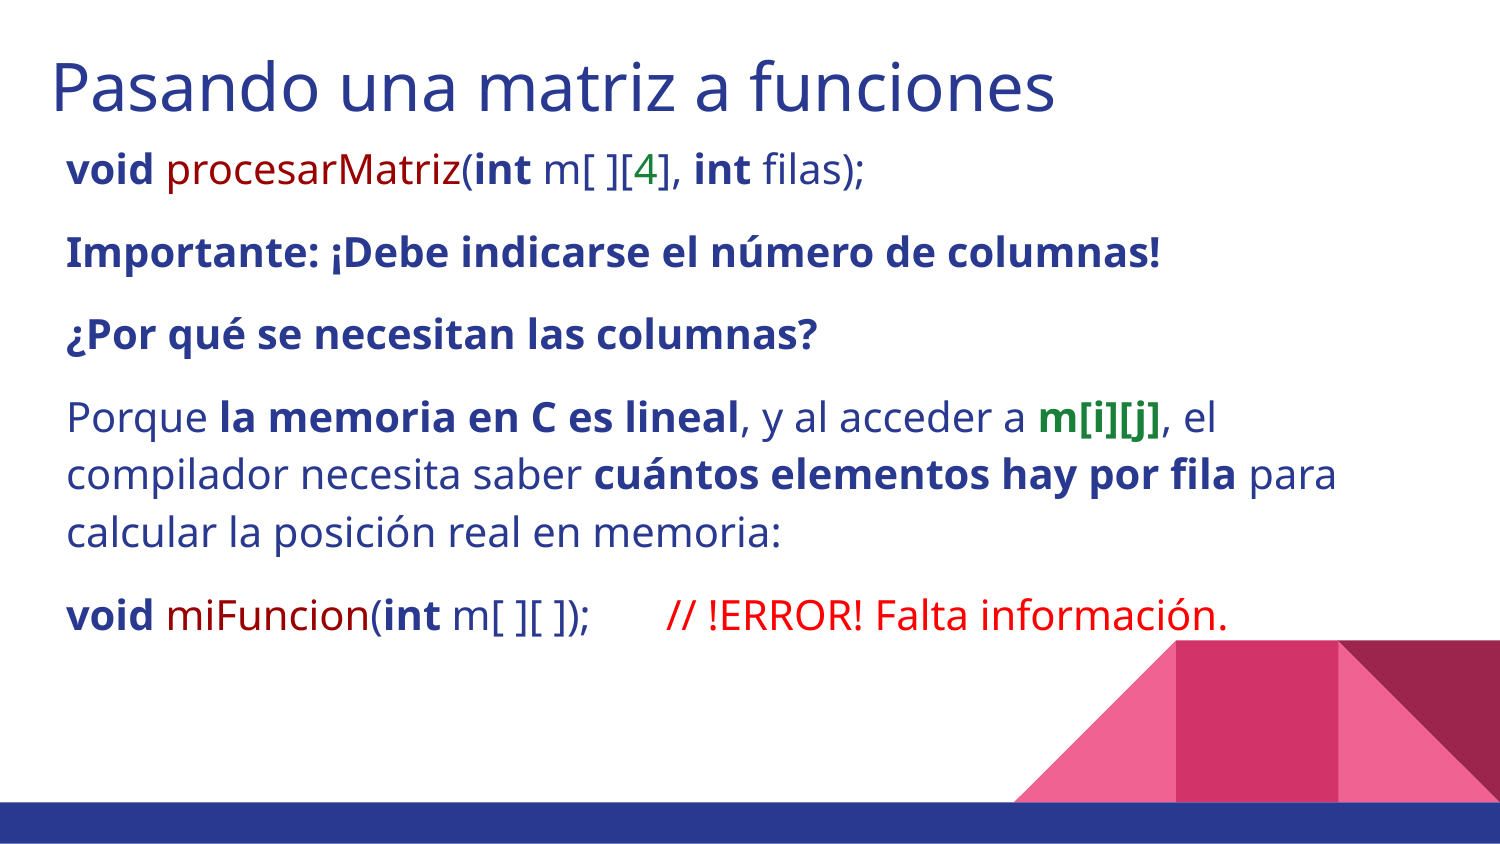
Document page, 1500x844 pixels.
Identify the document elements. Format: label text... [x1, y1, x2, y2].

list void procesarMatriz(int m[ ][4], int filas); Importante: ¡Debe indicarse el número de columnas! ¿Por qué se necesitan las columnas? Porque la memoria en C es lineal, y al acceder a m[i][j], el compilador necesita saber cuántos elementos hay por fila para calcular la posición real en memoria: void miFuncion(int m[ ][ ]); // !ERROR! Falta información. [51, 120, 1449, 812]
title Pasando una matriz a funciones [34, 28, 1423, 152]
